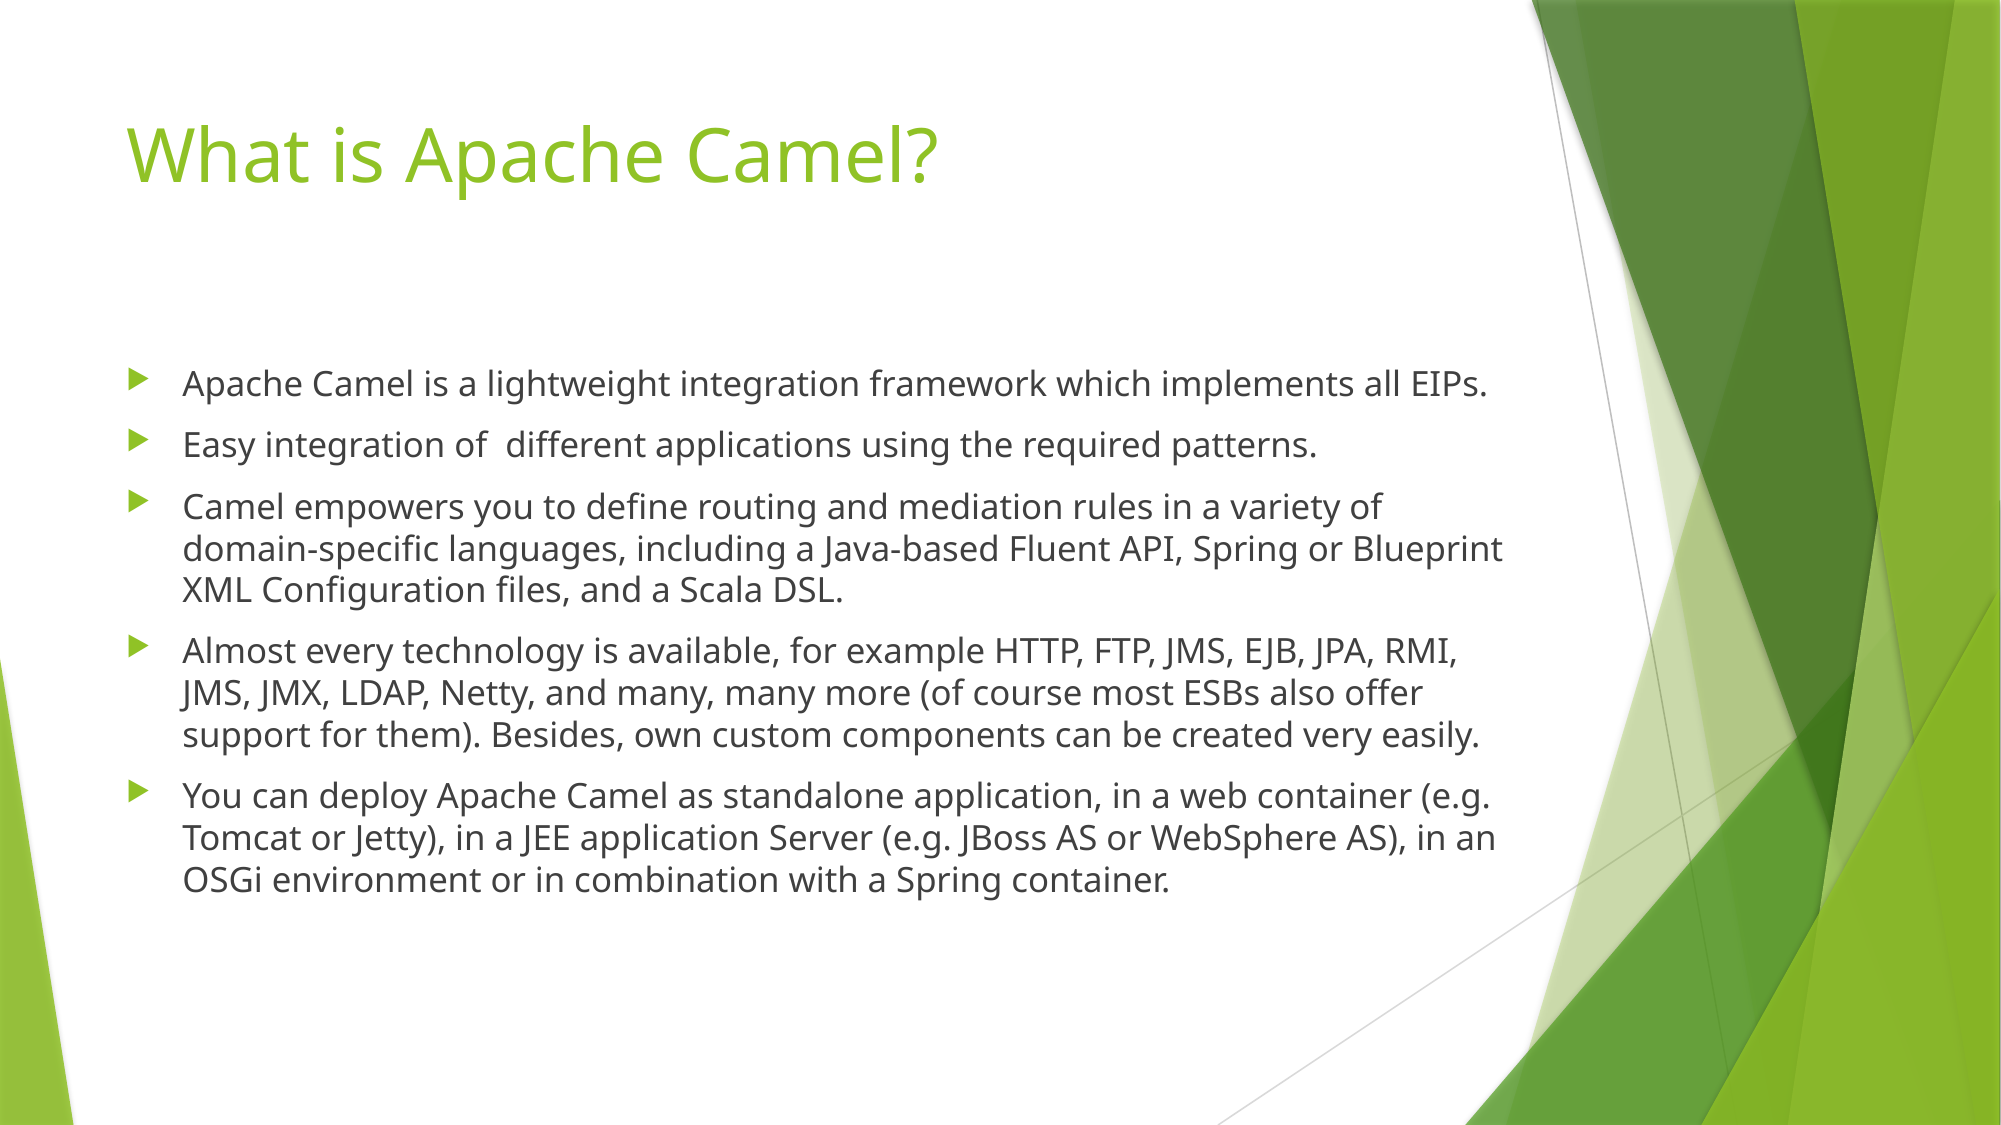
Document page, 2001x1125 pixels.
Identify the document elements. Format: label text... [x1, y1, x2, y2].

list Apache Camel is a lightweight integration framework which implements all EIPs. Easy integration of different applications using the required patterns. Camel empowers you to define routing and mediation rules in a variety of domain-specific languages, including a Java-based Fluent API, Spring or Blueprint XML Configuration files, and a Scala DSL. Almost every technology is available, for example HTTP, FTP, JMS, EJB, JPA, RMI, JMS, JMX, LDAP, Netty, and many, many more (of course most ESBs also offer support for them). Besides, own custom components can be created very easily. You can deploy Apache Camel as standalone application, in a web container (e.g. Tomcat or Jetty), in a JEE application Server (e.g. JBoss AS or WebSphere AS), in an OSGi environment or in combination with a Spring container. [111, 354, 1522, 992]
title What is Apache Camel? [111, 99, 1522, 317]
